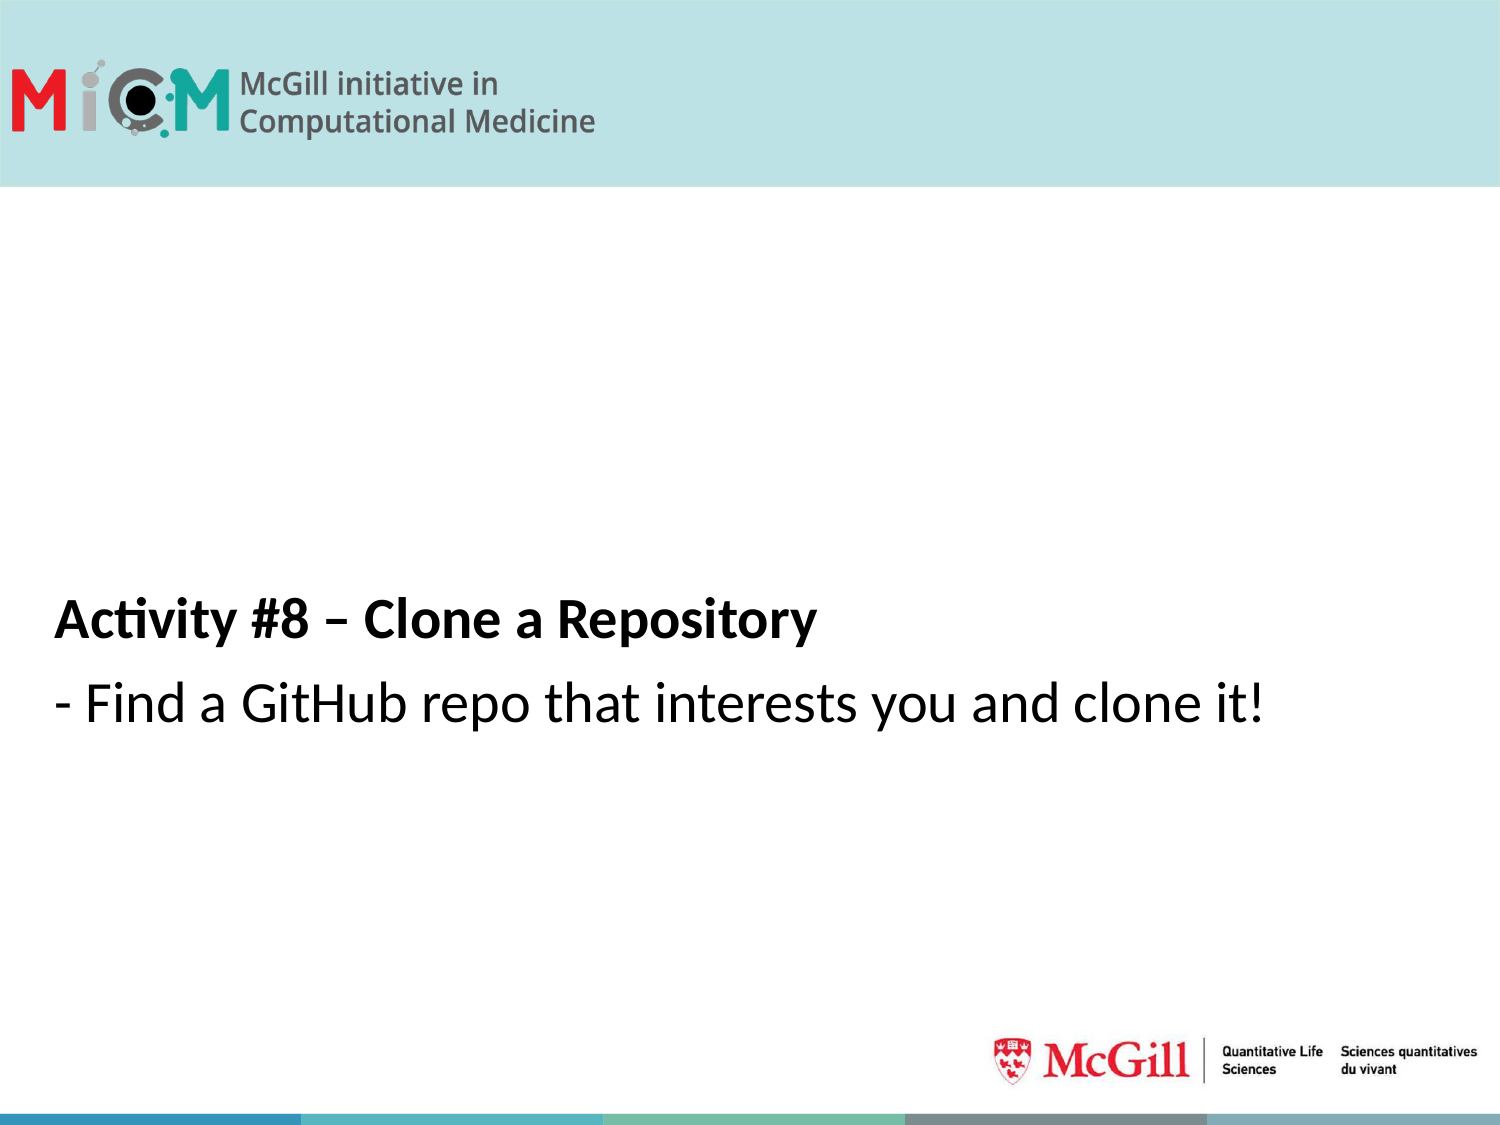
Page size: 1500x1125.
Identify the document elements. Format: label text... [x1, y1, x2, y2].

picture [0, 19, 634, 187]
picture [970, 1015, 1500, 1122]
list Activity #8 – Clone a Repository - Find a GitHub repo that interests you and clone it! [39, 238, 1461, 1047]
